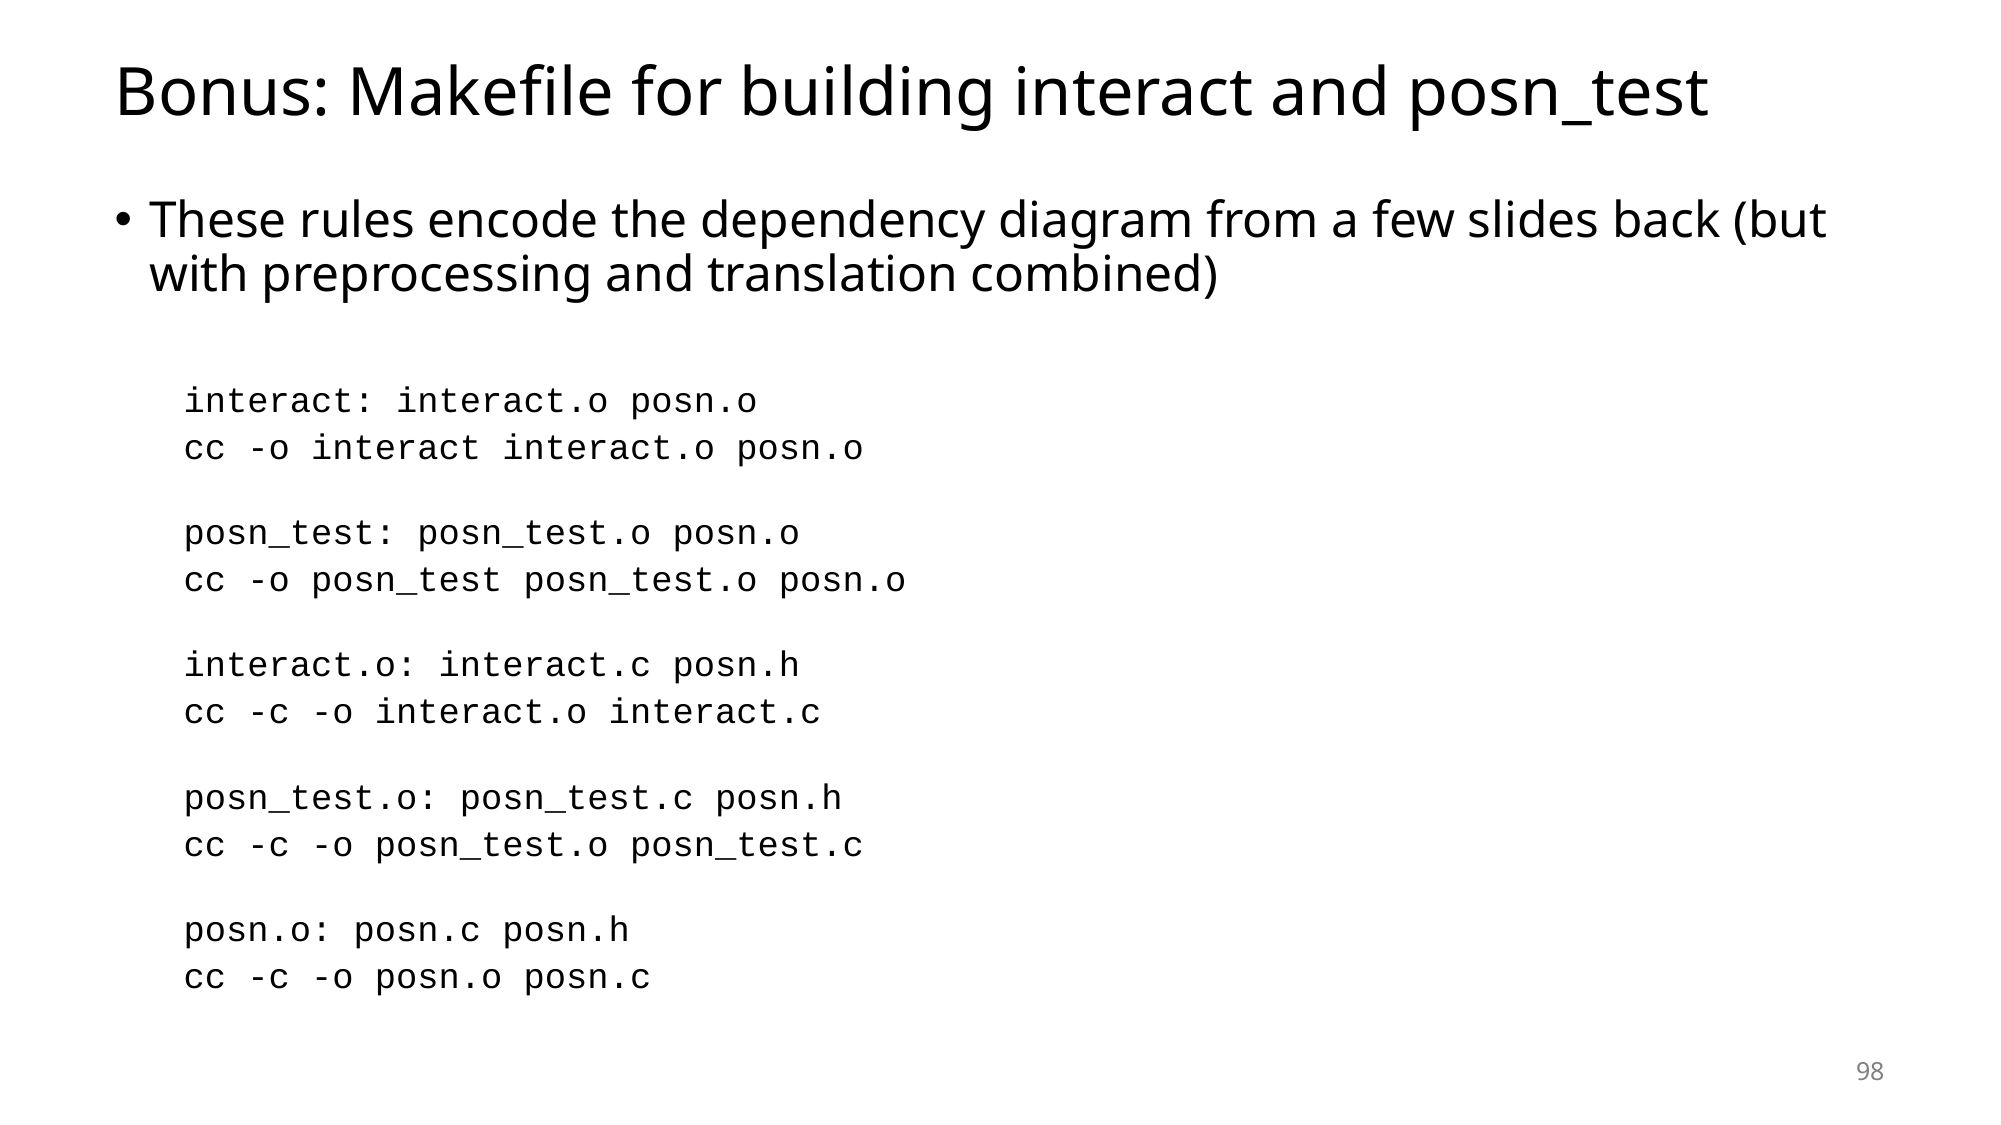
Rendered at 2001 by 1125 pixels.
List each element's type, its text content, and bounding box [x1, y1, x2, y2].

list These rules encode the dependency diagram from a few slides back (but with preprocessing and translation combined) interact: interact.o posn.o cc ‑o interact interact.o posn.o posn_test: posn_test.o posn.o cc ‑o posn_test posn_test.o posn.o interact.o: interact.c posn.h cc ‑c ‑o interact.o interact.c posn_test.o: posn_test.c posn.h cc ‑c ‑o posn_test.o posn_test.c posn.o: posn.c posn.h cc ‑c ‑o posn.o posn.c [99, 187, 1900, 1013]
slide_number 98 [1749, 1042, 1900, 1103]
title Bonus: Makefile for building interact and posn_test [99, 37, 1900, 150]
